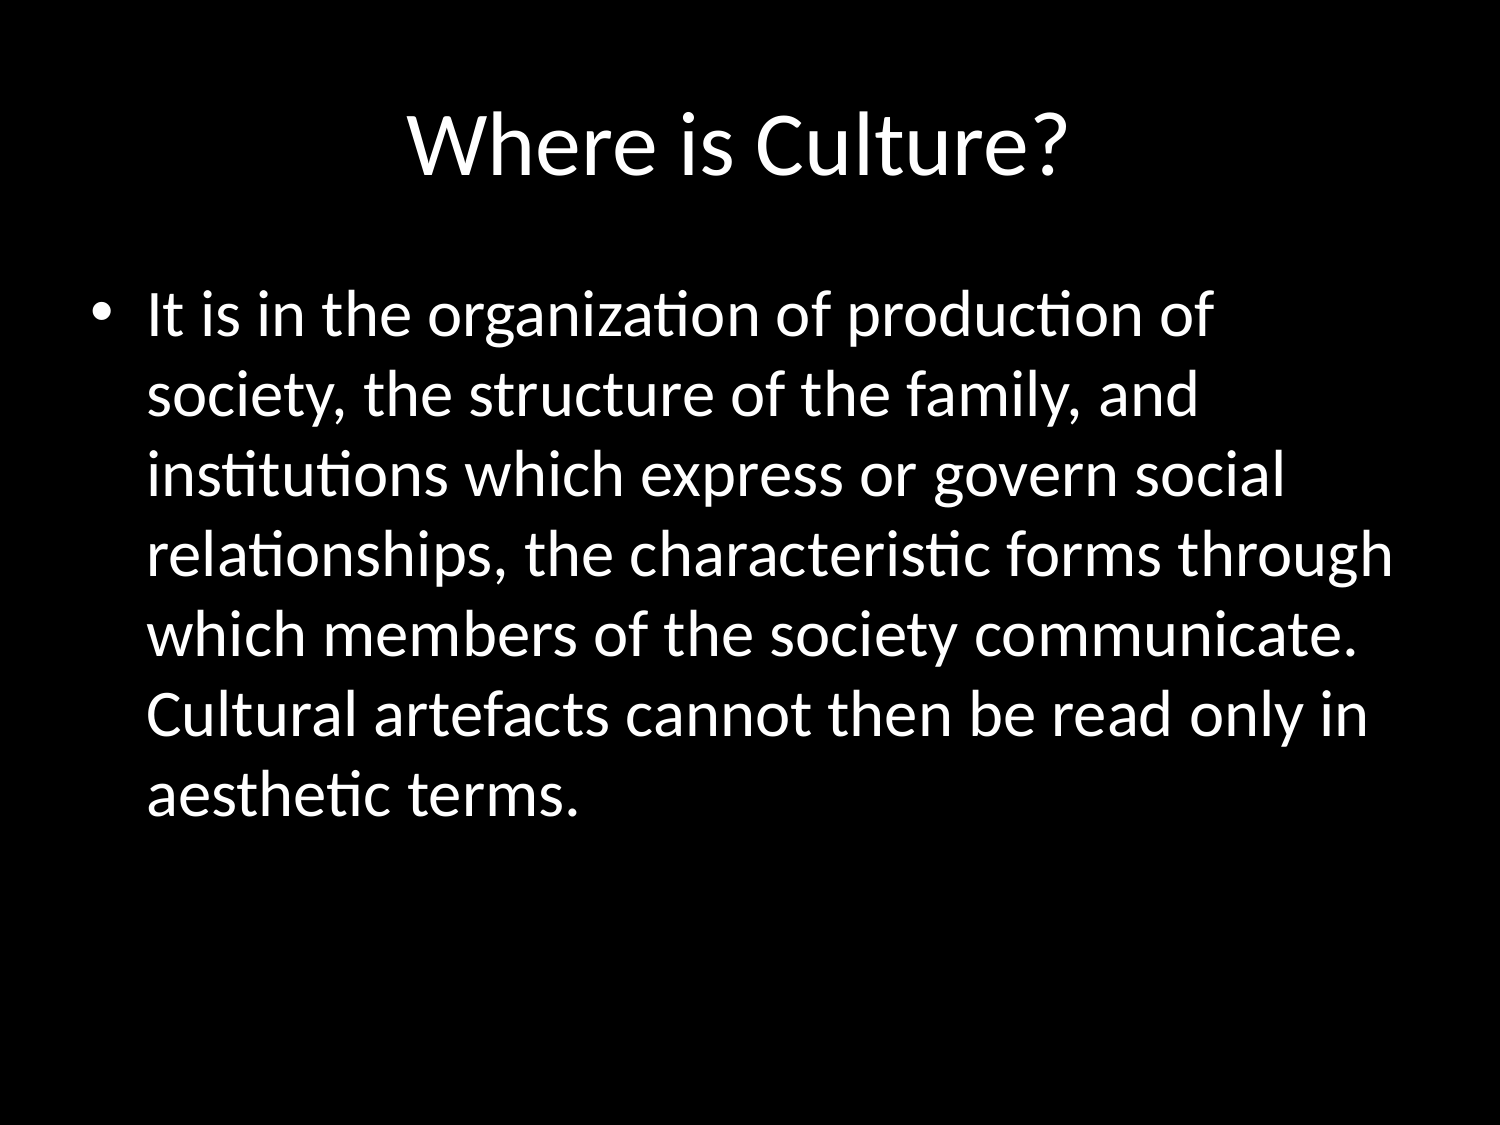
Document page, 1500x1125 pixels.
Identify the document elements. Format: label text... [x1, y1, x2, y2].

list It is in the organization of production of society, the structure of the family, and institutions which express or govern social relationships, the characteristic forms through which members of the society communicate. Cultural artefacts cannot then be read only in aesthetic terms. [75, 262, 1425, 1005]
title Where is Culture? [75, 45, 1425, 233]
